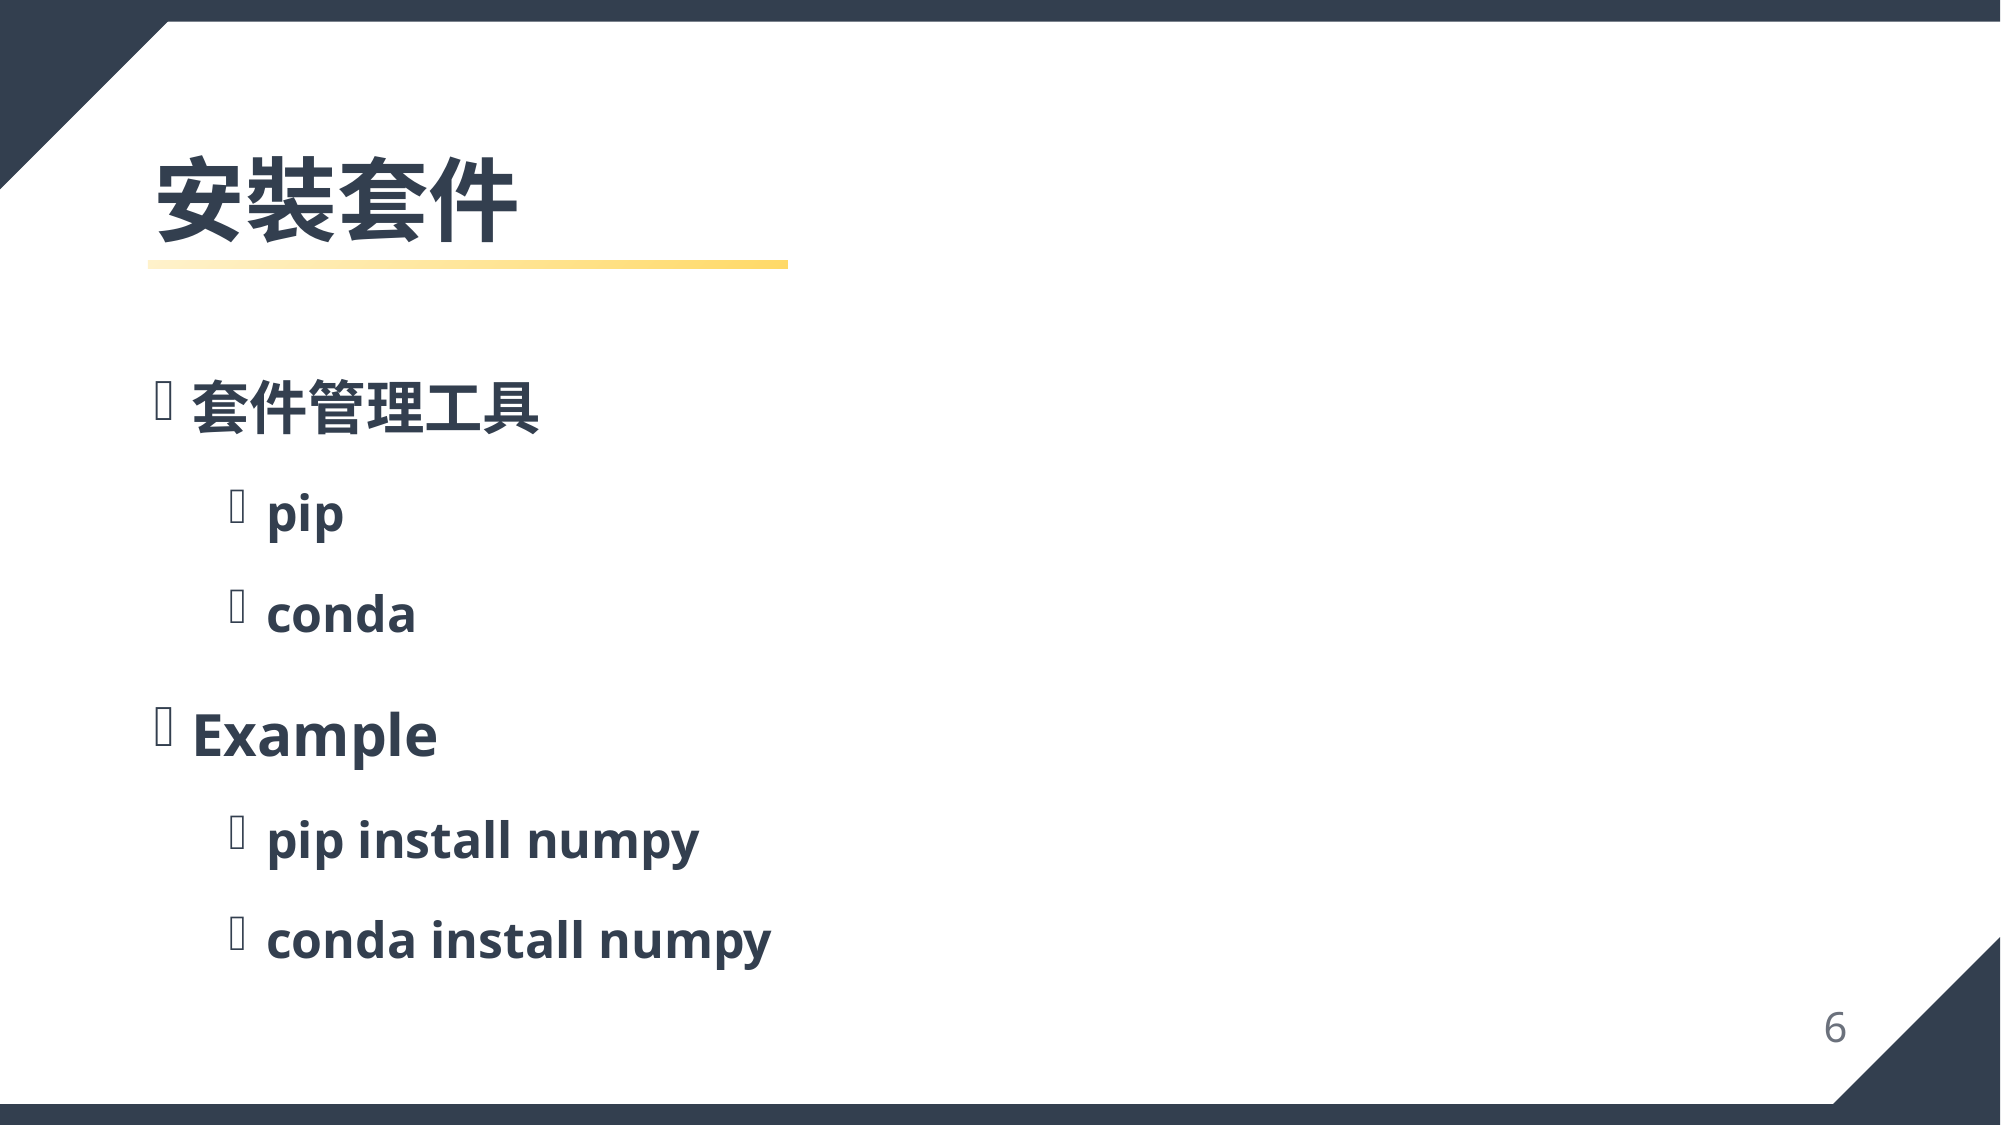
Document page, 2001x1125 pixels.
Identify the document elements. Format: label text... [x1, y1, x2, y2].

list 套件管理工具 pip conda Example pip install numpy conda install numpy [138, 328, 1864, 1043]
title 安裝套件 [138, 96, 1864, 314]
slide_number 6 [1412, 999, 1863, 1060]
